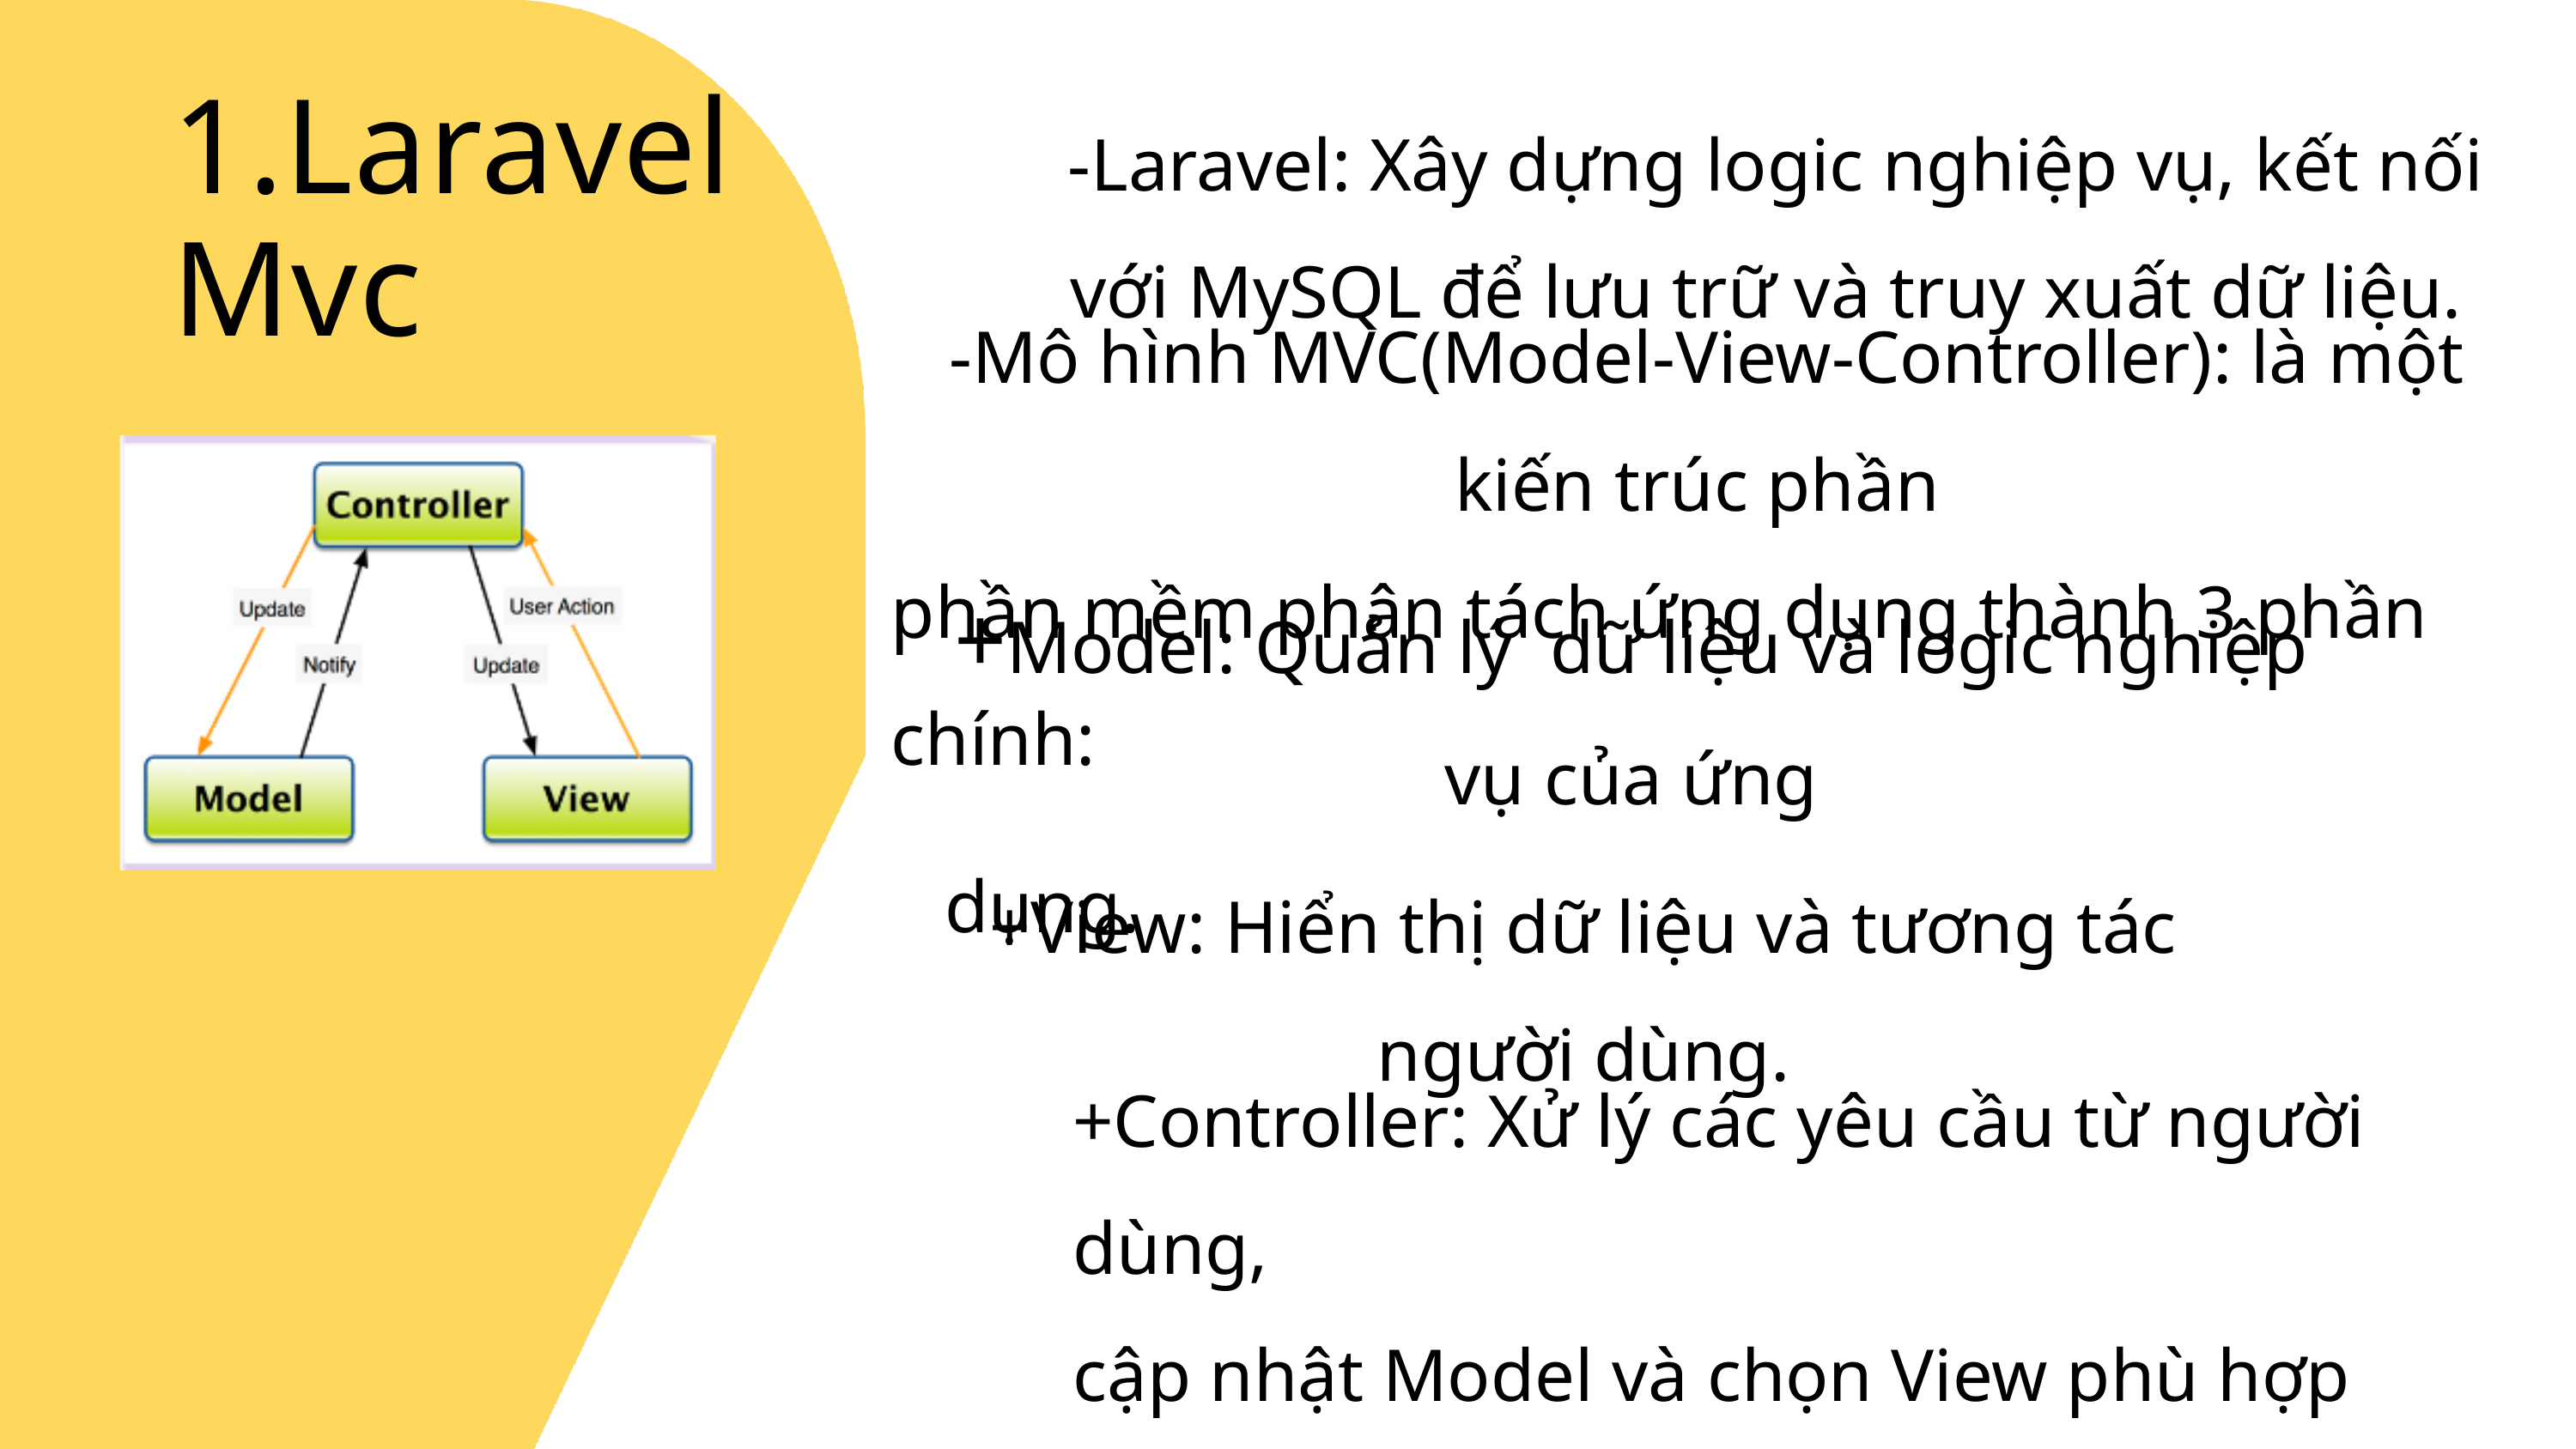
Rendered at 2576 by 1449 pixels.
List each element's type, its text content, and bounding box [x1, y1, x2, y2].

text_box -Laravel: Xây dựng logic nghiệp vụ, kết nối với MySQL để lưu trữ và truy xuất dữ liệu. [1030, 77, 2523, 270]
text_box +Model: Quản lý dữ liệu và logic nghiệp vụ của ứng dụng. [926, 564, 2337, 947]
text_box 1.Laravel Mvc [172, 77, 961, 362]
text_box [119, 435, 716, 871]
text_box [0, 0, 866, 1449]
text_box +View: Hiển thị dữ liệu và tương tác người dùng. [891, 840, 2276, 1095]
text_box -Mô hình MVC(Model-View-Controller): là một kiến trúc phần phần mềm phân tách ứng dụng thành 3 phần chính: [891, 270, 2523, 780]
text_box +Controller: Xử lý các yêu cầu từ người dùng, cập nhật Model và chọn View phù hợp để hiển thị. [1072, 1034, 2431, 1449]
